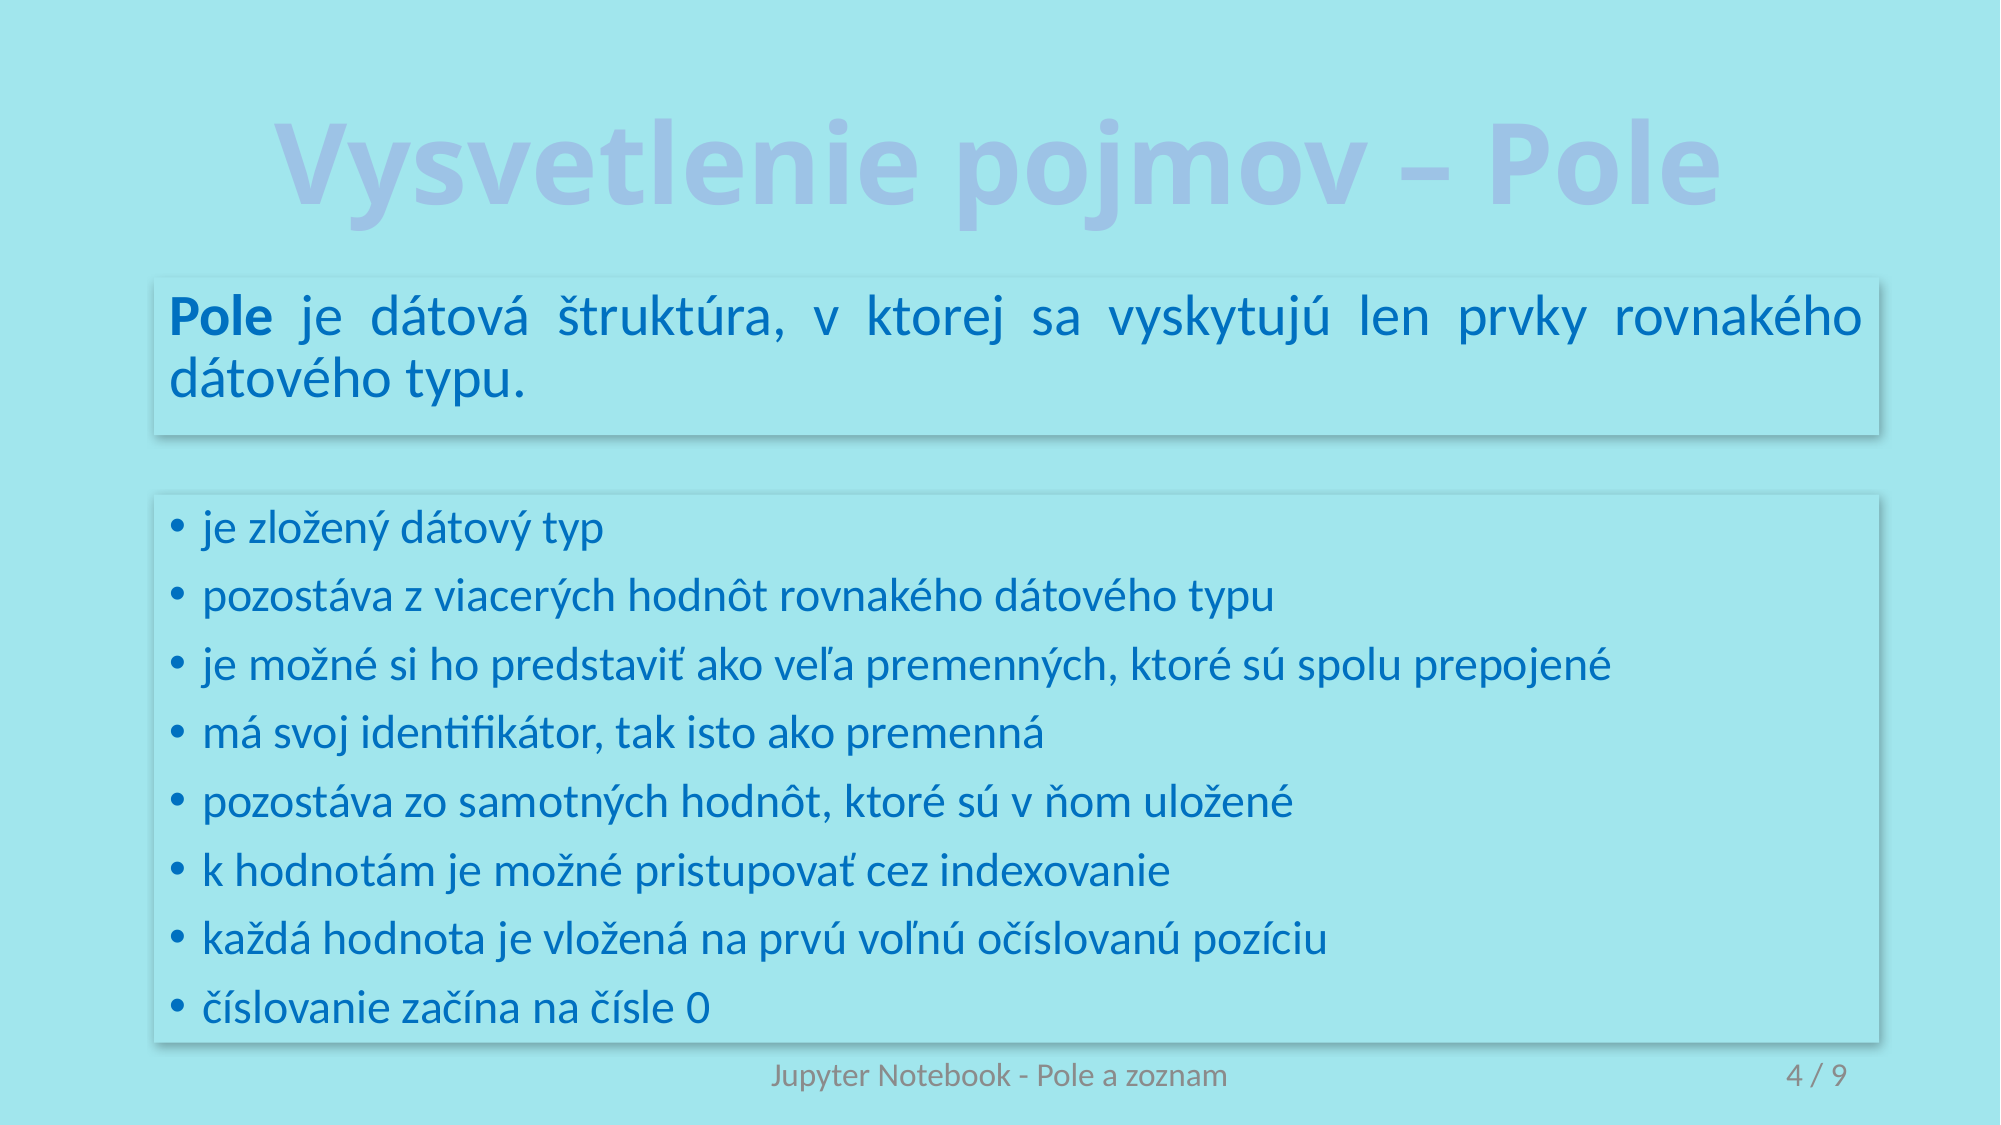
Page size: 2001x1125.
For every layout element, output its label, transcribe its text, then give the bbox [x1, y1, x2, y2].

footer Jupyter Notebook - Pole a zoznam [662, 1058, 1338, 1103]
slide_number 4 / 9 [1412, 1058, 1863, 1103]
text_box je zložený dátový typ pozostáva z viacerých hodnôt rovnakého dátového typu je možné si ho predstaviť ako veľa premenných, ktoré sú spolu prepojené má svoj identifikátor, tak isto ako premenná pozostáva zo samotných hodnôt, ktoré sú v ňom uložené k hodnotám je možné pristupovať cez indexovanie každá hodnota je vložená na prvú voľnú očíslovanú pozíciu číslovanie začína na čísle 0 [153, 494, 1880, 1044]
title Vysvetlenie pojmov – Pole [137, 59, 1863, 278]
list Pole je dátová štruktúra, v ktorej sa vyskytujú len prvky rovnakého dátového typu. [153, 276, 1880, 436]
